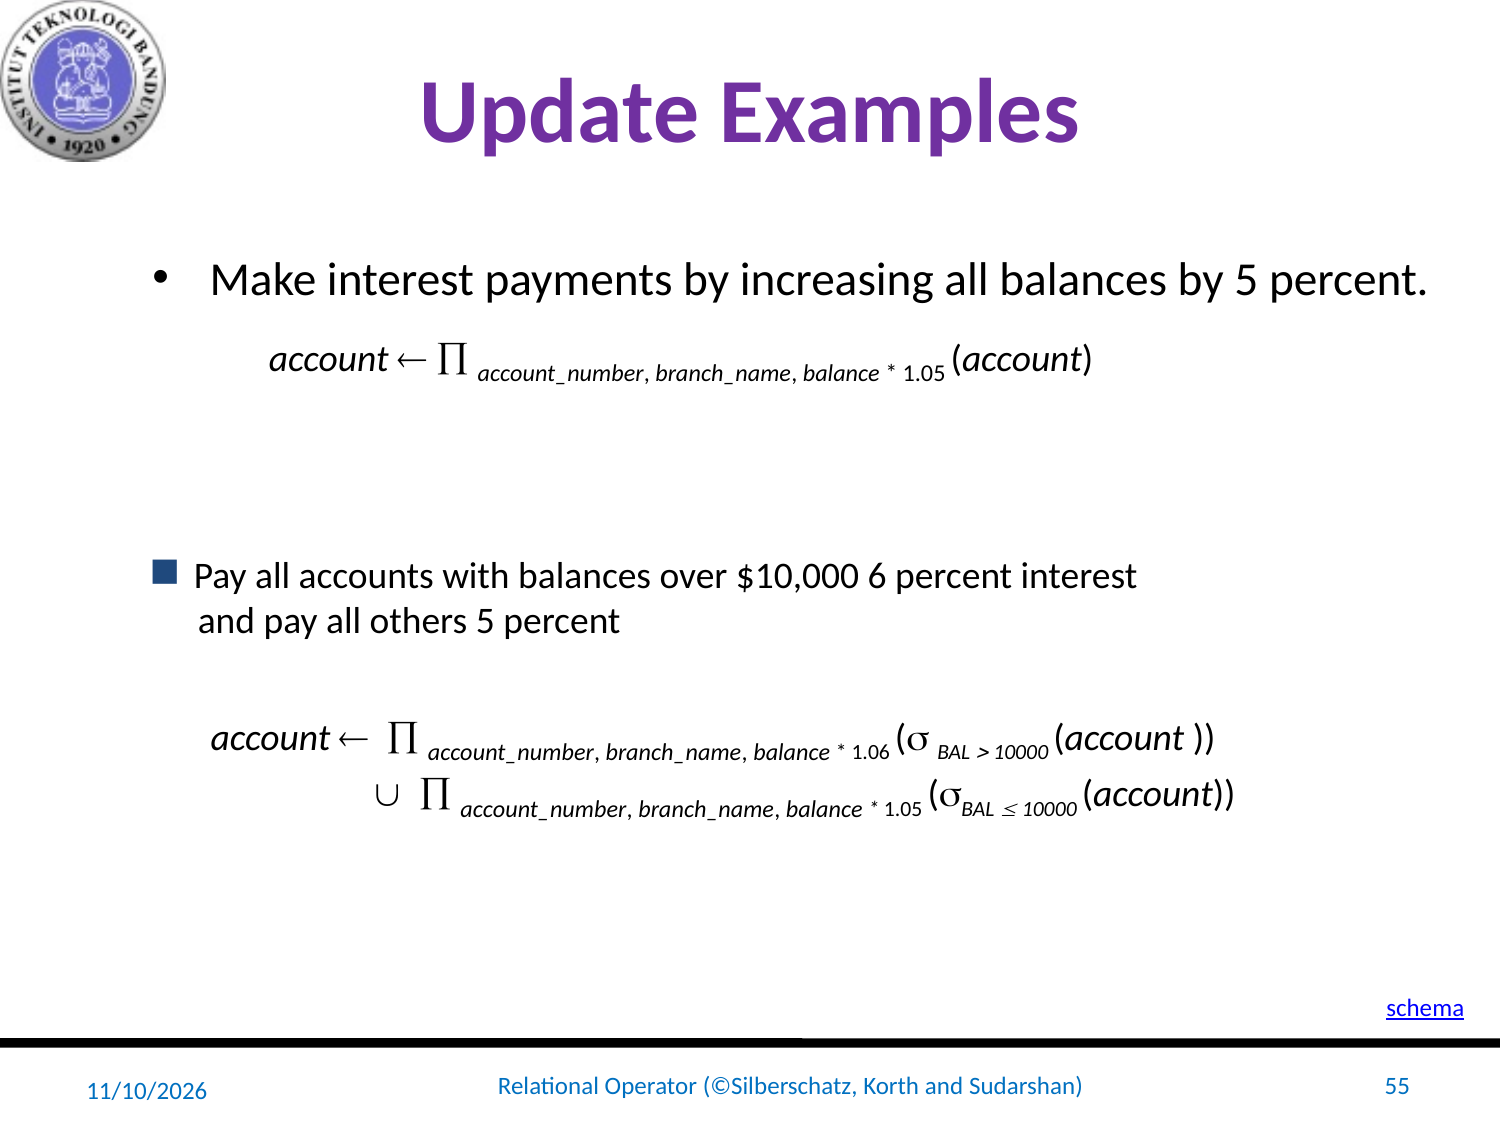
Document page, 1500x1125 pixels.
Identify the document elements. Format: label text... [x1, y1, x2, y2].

list Make interest payments by increasing all balances by 5 percent. [137, 240, 1475, 348]
text_box account   account_number, branch_name, balance * 1.06 ( BAL  10000 (account ))   account_number, branch_name, balance * 1.05 (BAL  10000 (account)) [187, 700, 1450, 888]
text_box schema [1371, 984, 1480, 1030]
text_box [174, 322, 1418, 475]
title Update Examples [75, 11, 1425, 200]
picture [0, 0, 166, 162]
text_box Pay all accounts with balances over $10,000 6 percent interest and pay all others 5 percent [140, 543, 1388, 648]
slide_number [58, 1054, 223, 1125]
footer Relational Operator (©Silberschatz, Korth and Sudarshan) [246, 1054, 1336, 1115]
slide_number 55 [1359, 1054, 1425, 1115]
